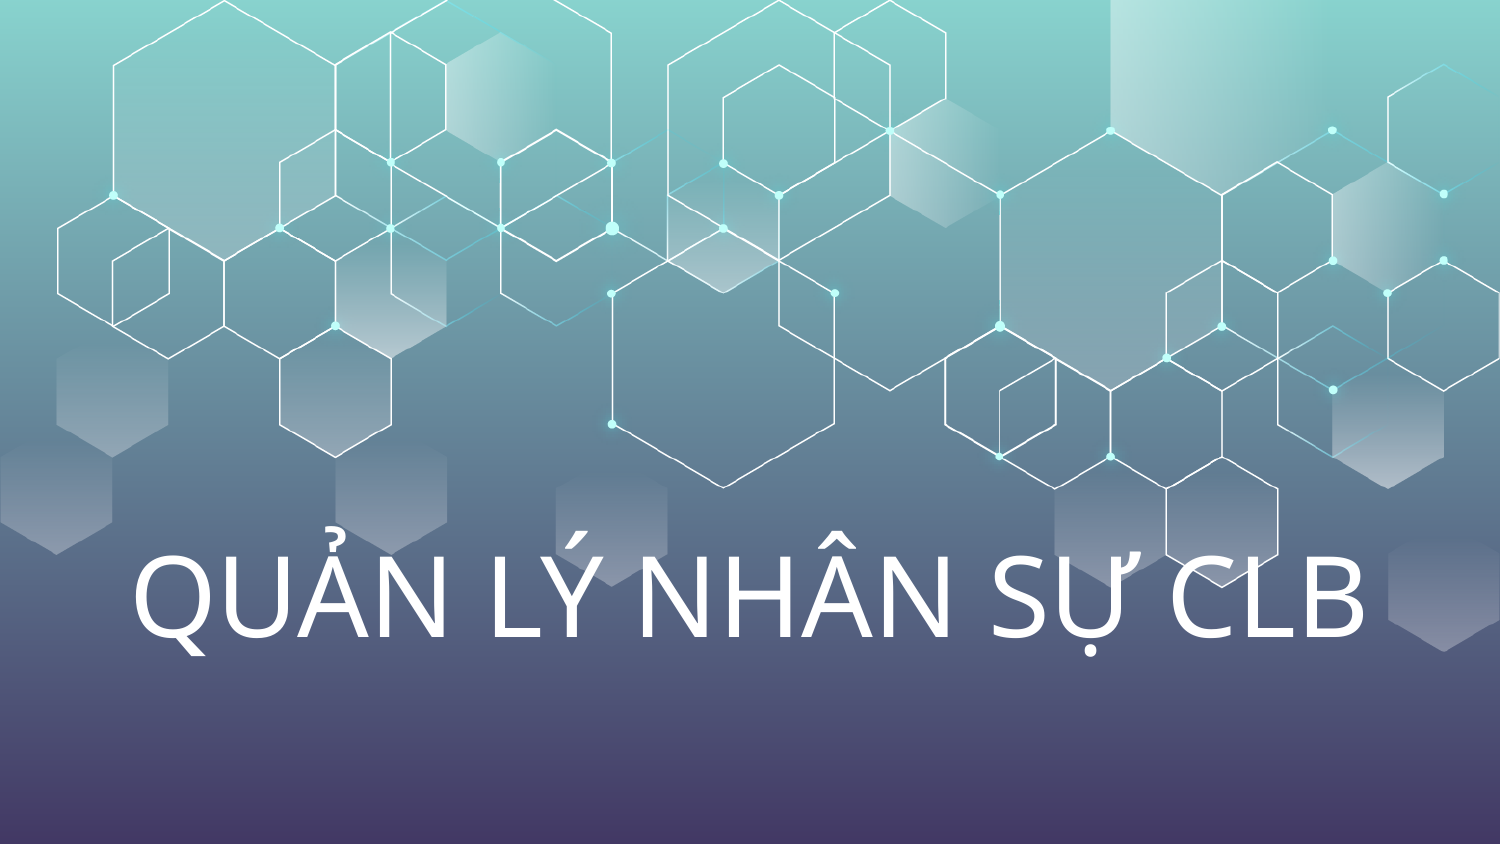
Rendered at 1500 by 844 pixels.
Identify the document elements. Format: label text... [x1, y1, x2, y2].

title QUẢN LÝ NHÂN SỰ CLB [75, 550, 1425, 635]
picture [0, 0, 1500, 652]
